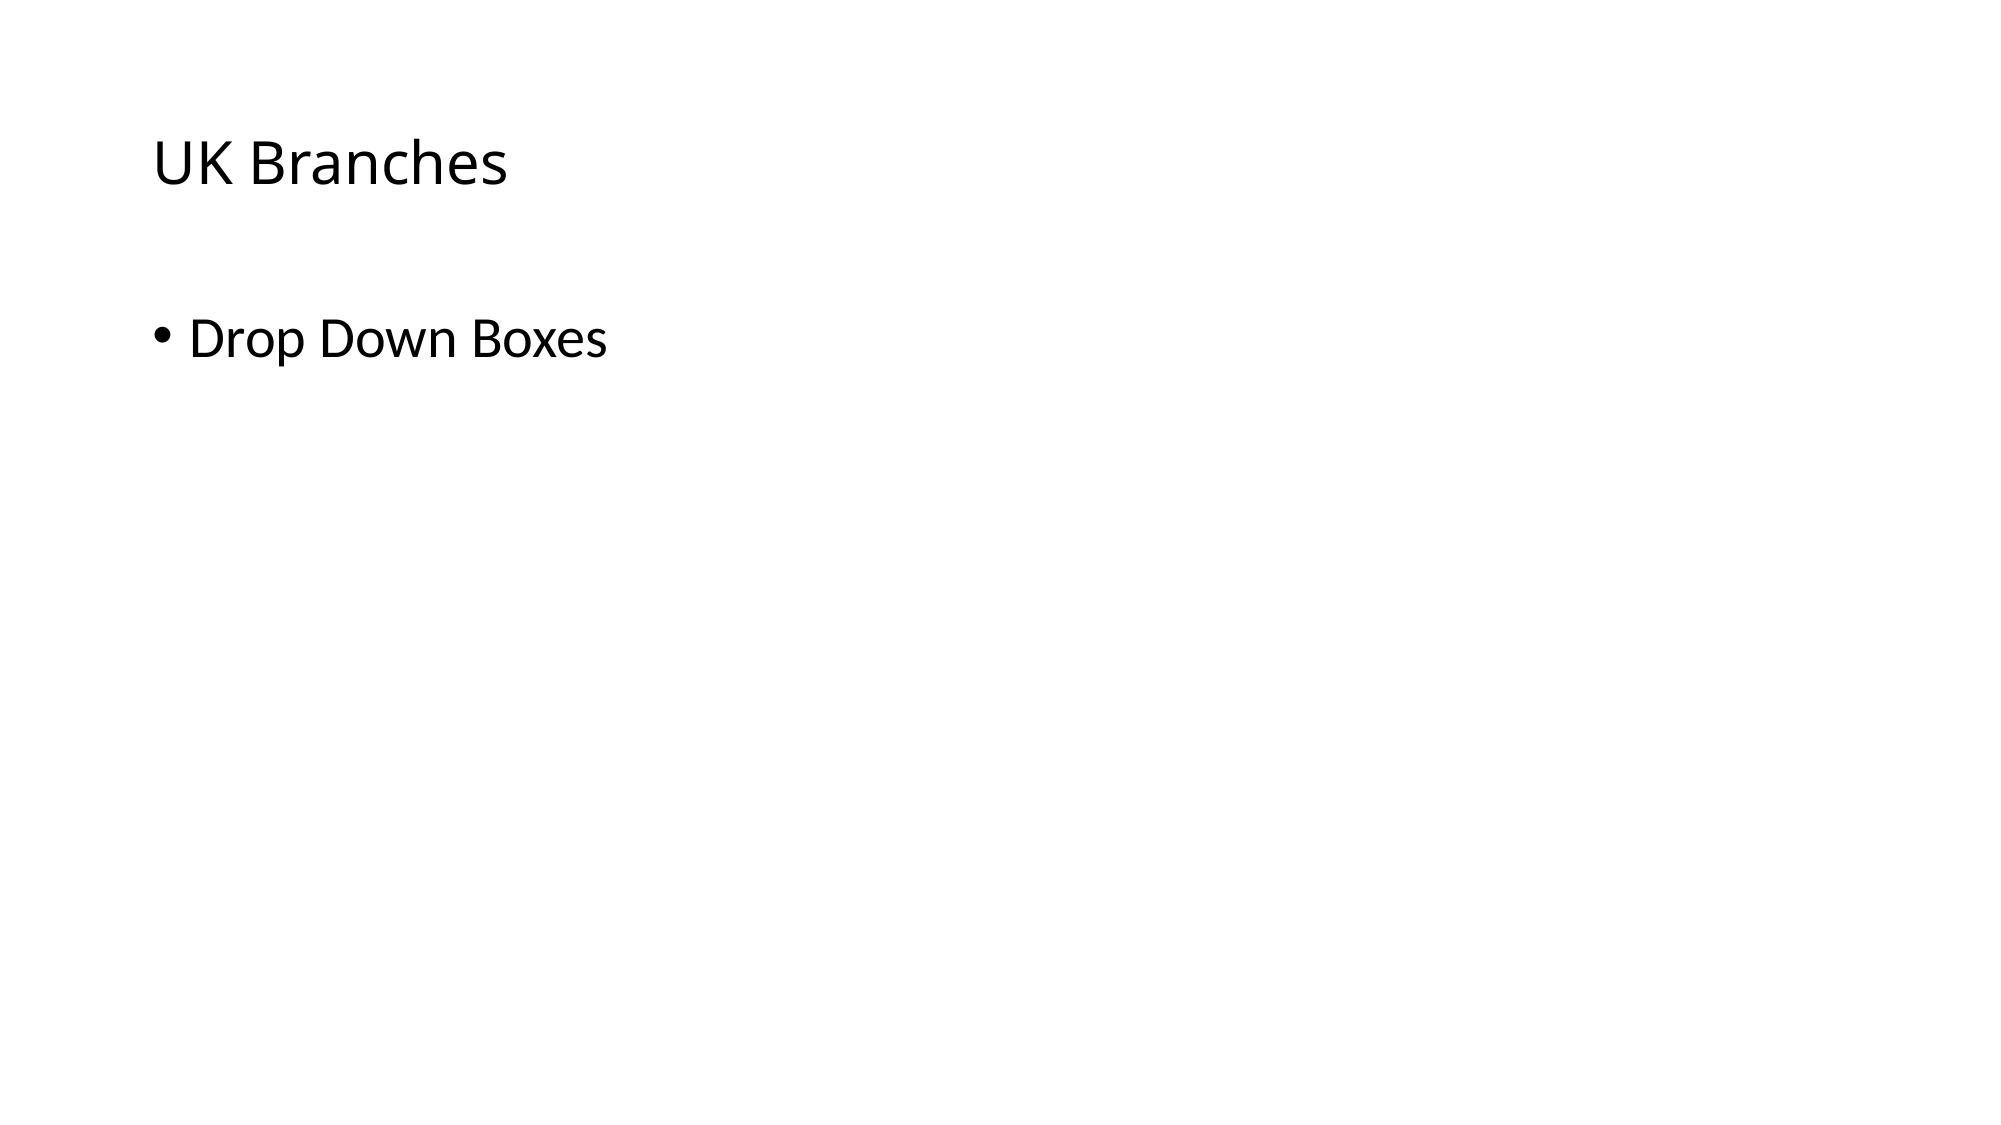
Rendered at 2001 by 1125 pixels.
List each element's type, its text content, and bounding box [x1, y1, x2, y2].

title UK Branches [137, 59, 1863, 278]
list Drop Down Boxes [137, 299, 1863, 1014]
